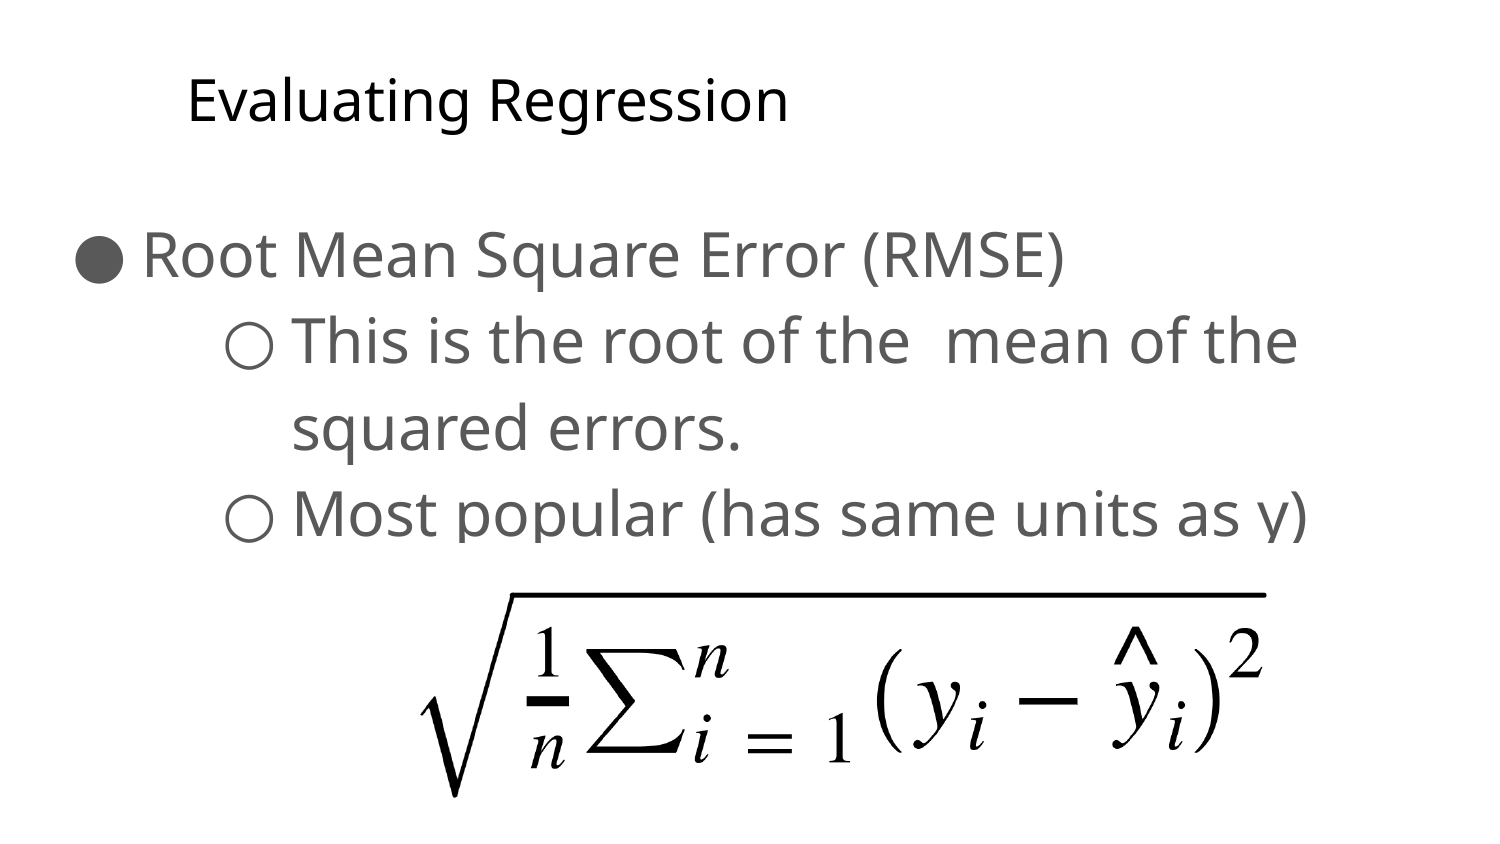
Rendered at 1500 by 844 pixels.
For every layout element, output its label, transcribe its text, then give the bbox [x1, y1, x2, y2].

picture [395, 542, 1338, 844]
list Root Mean Square Error (RMSE) This is the root of the mean of the squared errors. Most popular (has same units as y) [51, 189, 1494, 750]
title Evaluating Regression [171, 48, 1449, 143]
